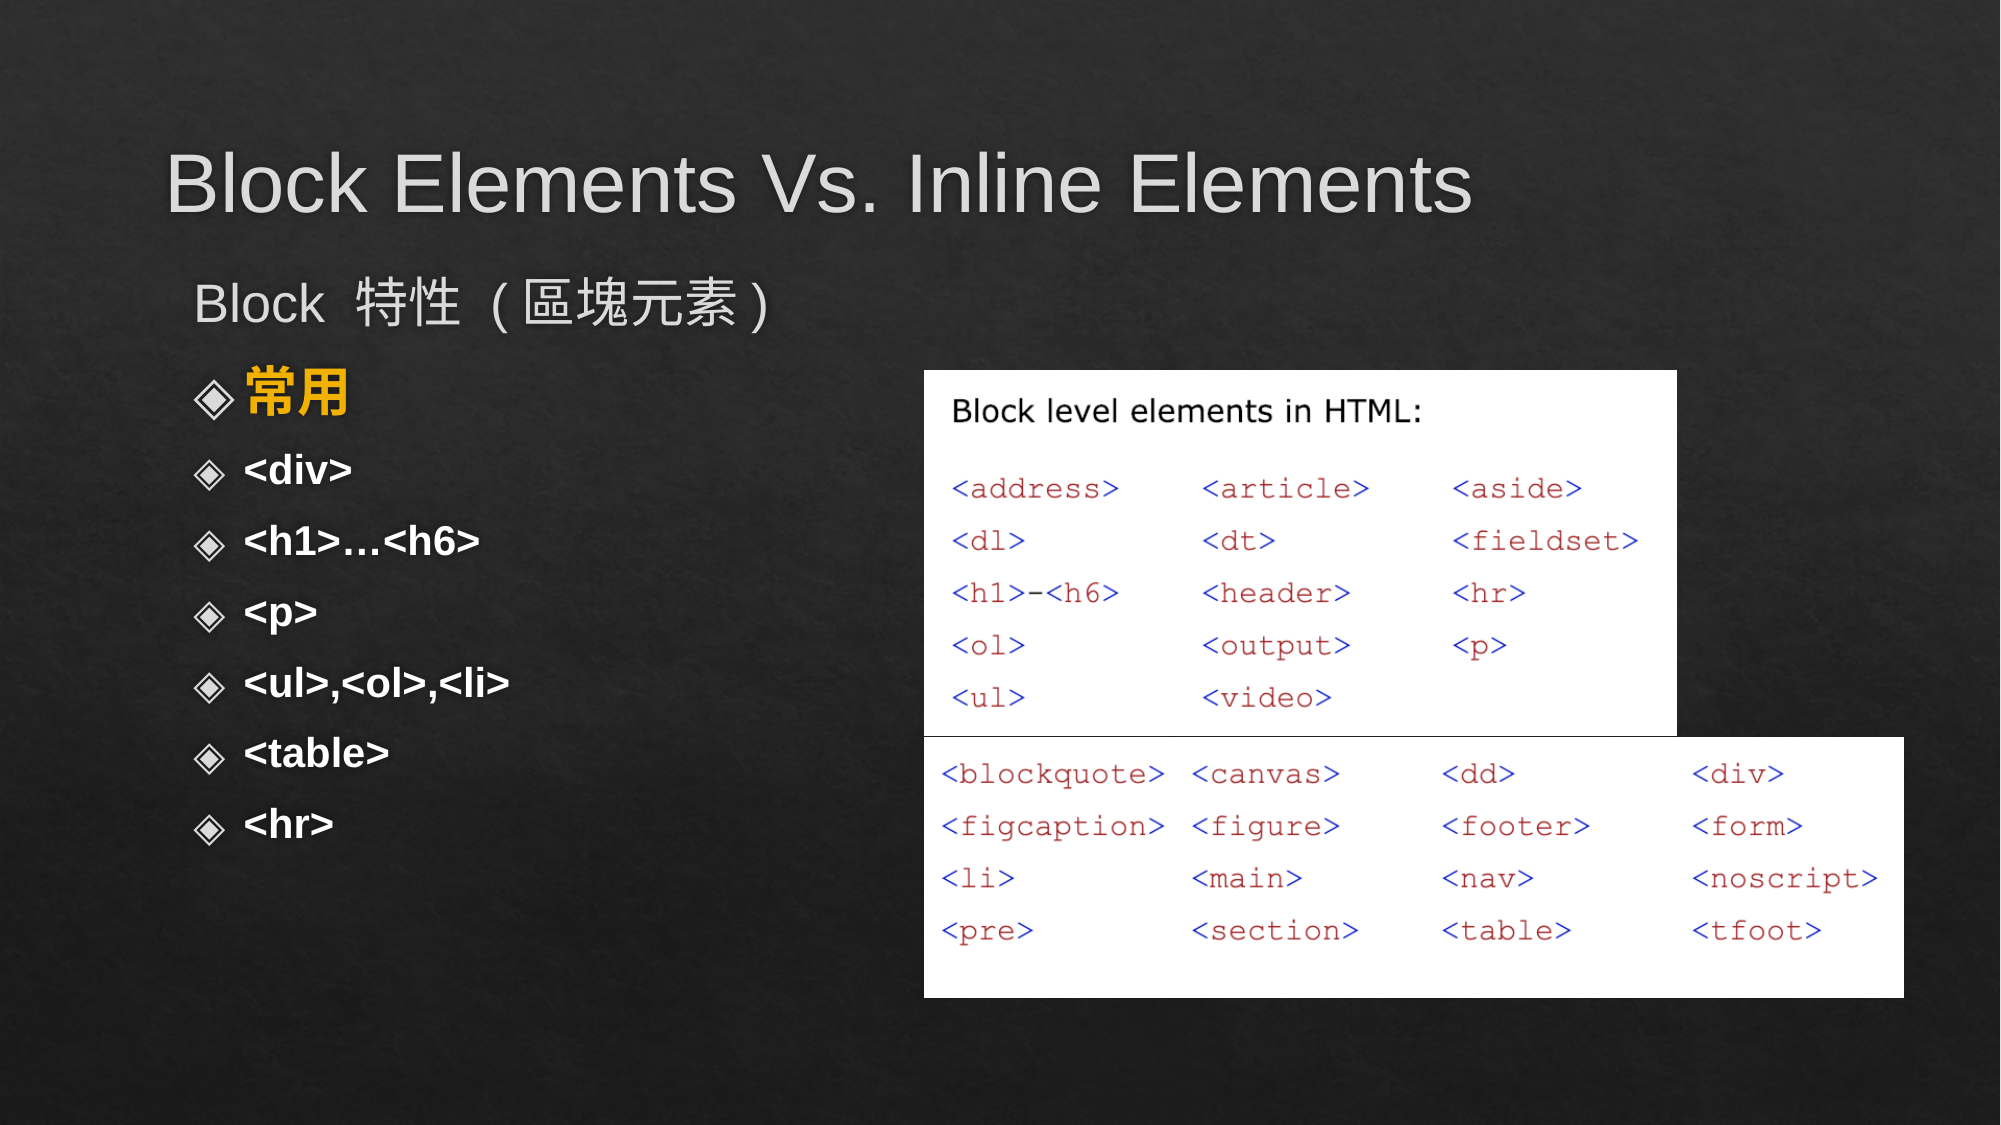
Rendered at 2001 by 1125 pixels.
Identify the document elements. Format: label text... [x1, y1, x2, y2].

picture [0, 0, 2001, 1125]
title Block Elements Vs. Inline Elements [149, 99, 1849, 260]
text_box Block 特性 (區塊元素) 常用 <div> <h1>…<h6> <p> <ul>,<ol>,<li> <table> <hr> [172, 261, 1849, 926]
